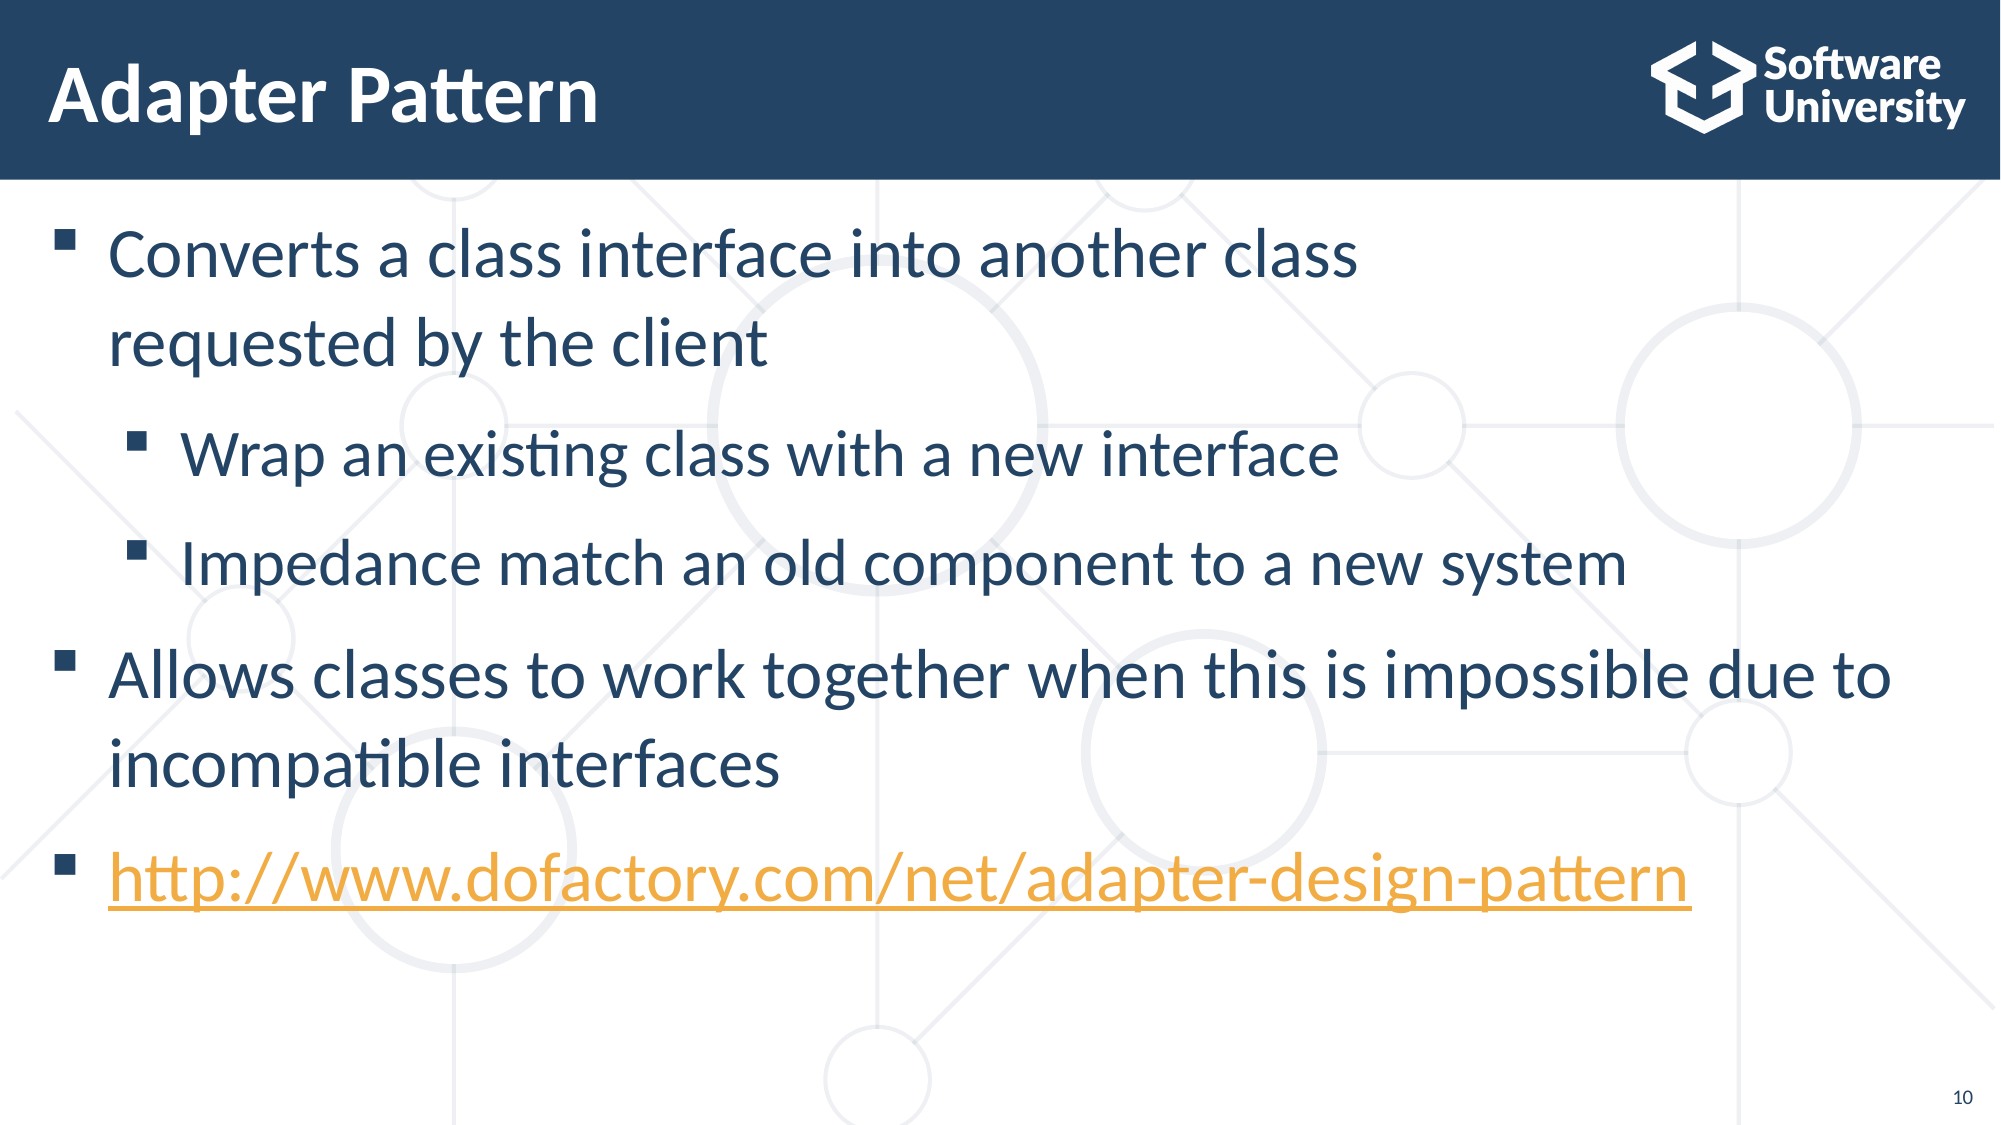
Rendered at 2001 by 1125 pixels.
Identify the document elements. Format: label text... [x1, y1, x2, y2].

picture [1651, 41, 1966, 134]
title Adapter Pattern [31, 16, 1625, 162]
list Converts a class interface into another class requested by the client Wrap an existing class with a new interface Impedance match an old component to a new system Allows classes to work together when this is impossible due to incompatible interfaces http://www.dofactory.com/net/adapter-design-pattern [31, 196, 1970, 1104]
slide_number 10 [1927, 1067, 1989, 1117]
